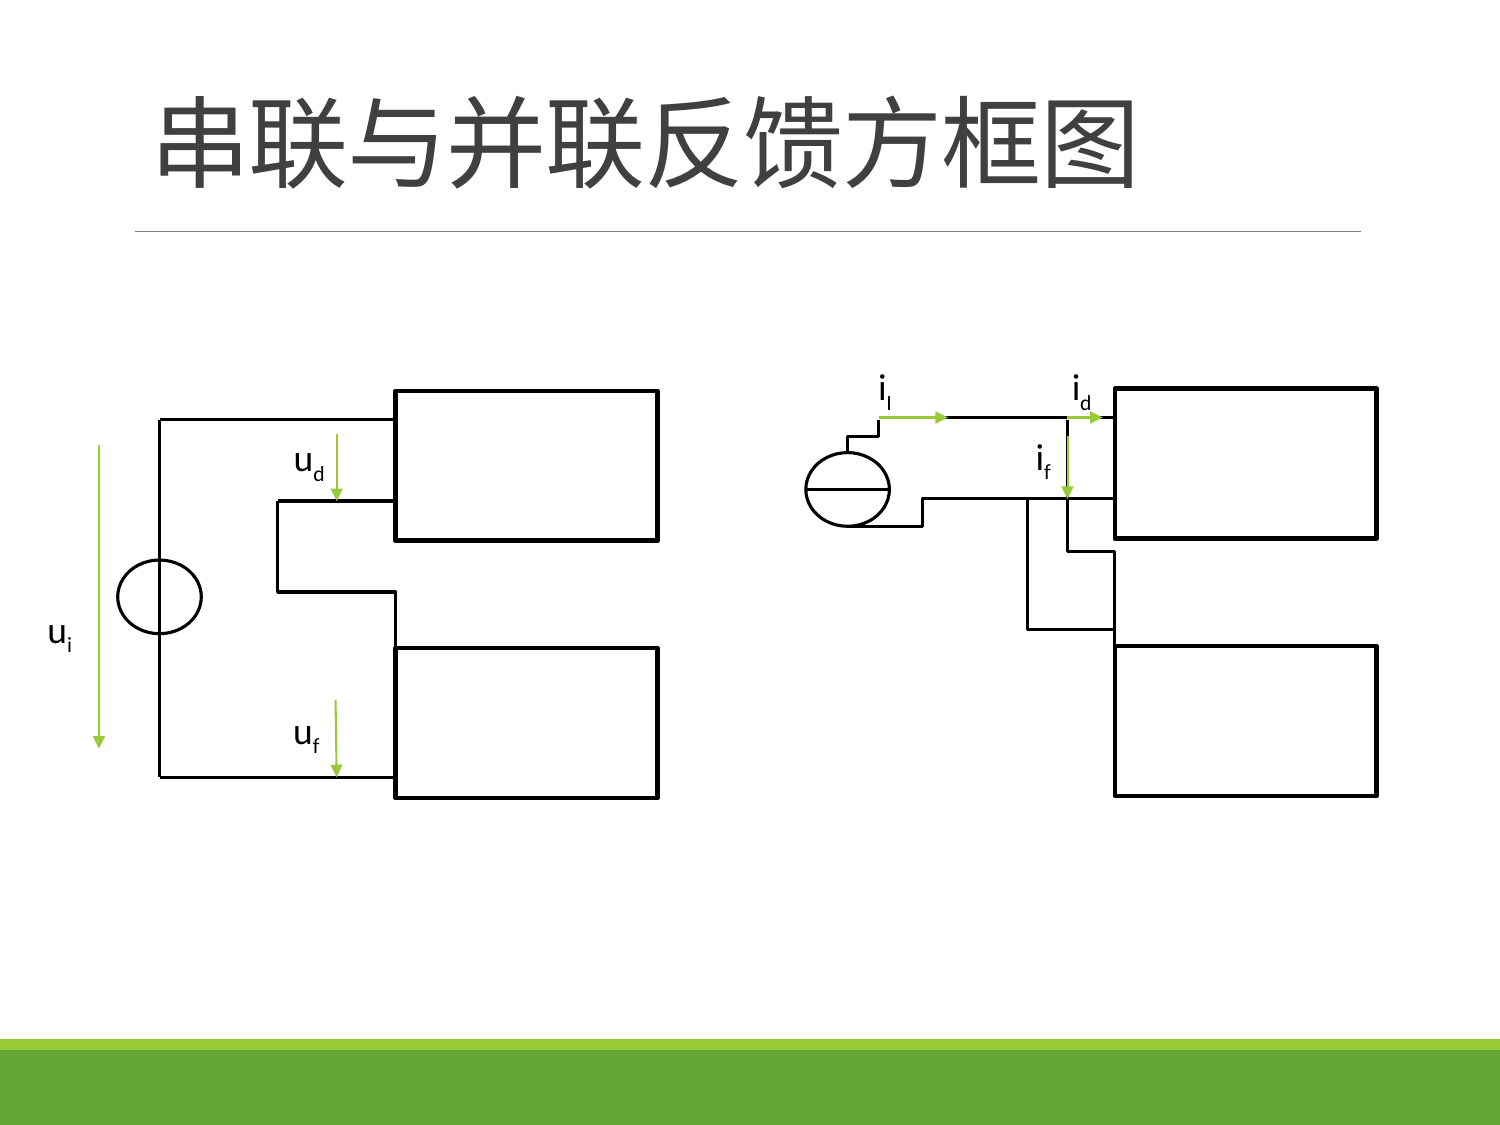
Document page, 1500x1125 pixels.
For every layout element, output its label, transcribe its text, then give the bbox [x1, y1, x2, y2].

title 串联与并联反馈方框图 [135, 47, 1373, 209]
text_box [805, 355, 1378, 797]
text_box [31, 390, 658, 799]
